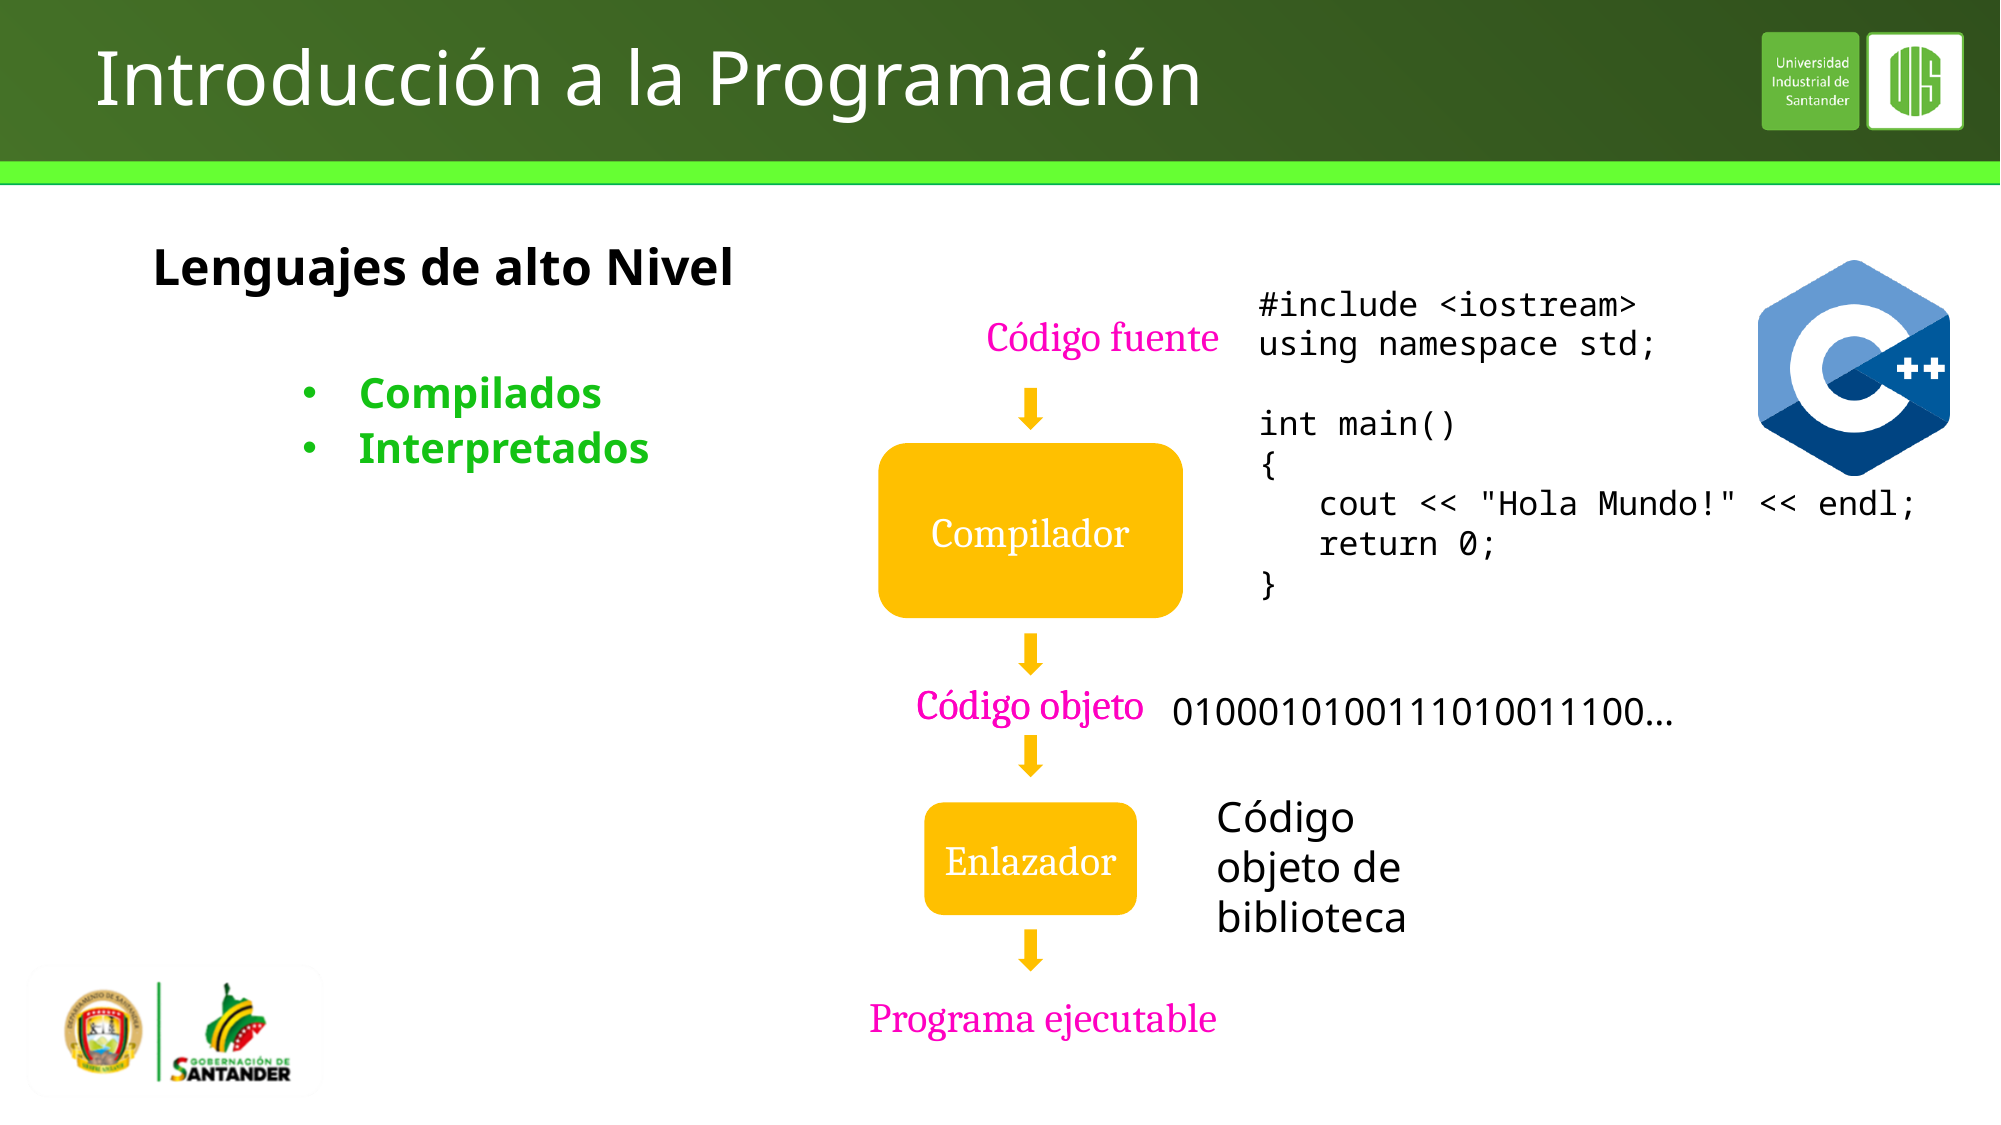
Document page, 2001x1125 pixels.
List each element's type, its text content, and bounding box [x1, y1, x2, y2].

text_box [890, 670, 1665, 741]
title Introducción a la Programación [80, 40, 1716, 123]
text_box Compilador [892, 614, 1169, 619]
text_box [1018, 929, 1044, 972]
list Lenguajes de alto Nivel Compilados Interpretados [137, 234, 818, 665]
text_box Código objeto de biblioteca [1201, 783, 1683, 948]
text_box Programa ejecutable [791, 982, 1295, 1048]
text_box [888, 275, 1965, 614]
text_box [1018, 741, 1044, 778]
picture [1760, 30, 1965, 131]
picture [1758, 260, 1950, 476]
text_box [1018, 633, 1044, 670]
text_box Enlazador [924, 802, 1137, 916]
text_box Compilador [878, 450, 888, 611]
picture [24, 963, 325, 1099]
